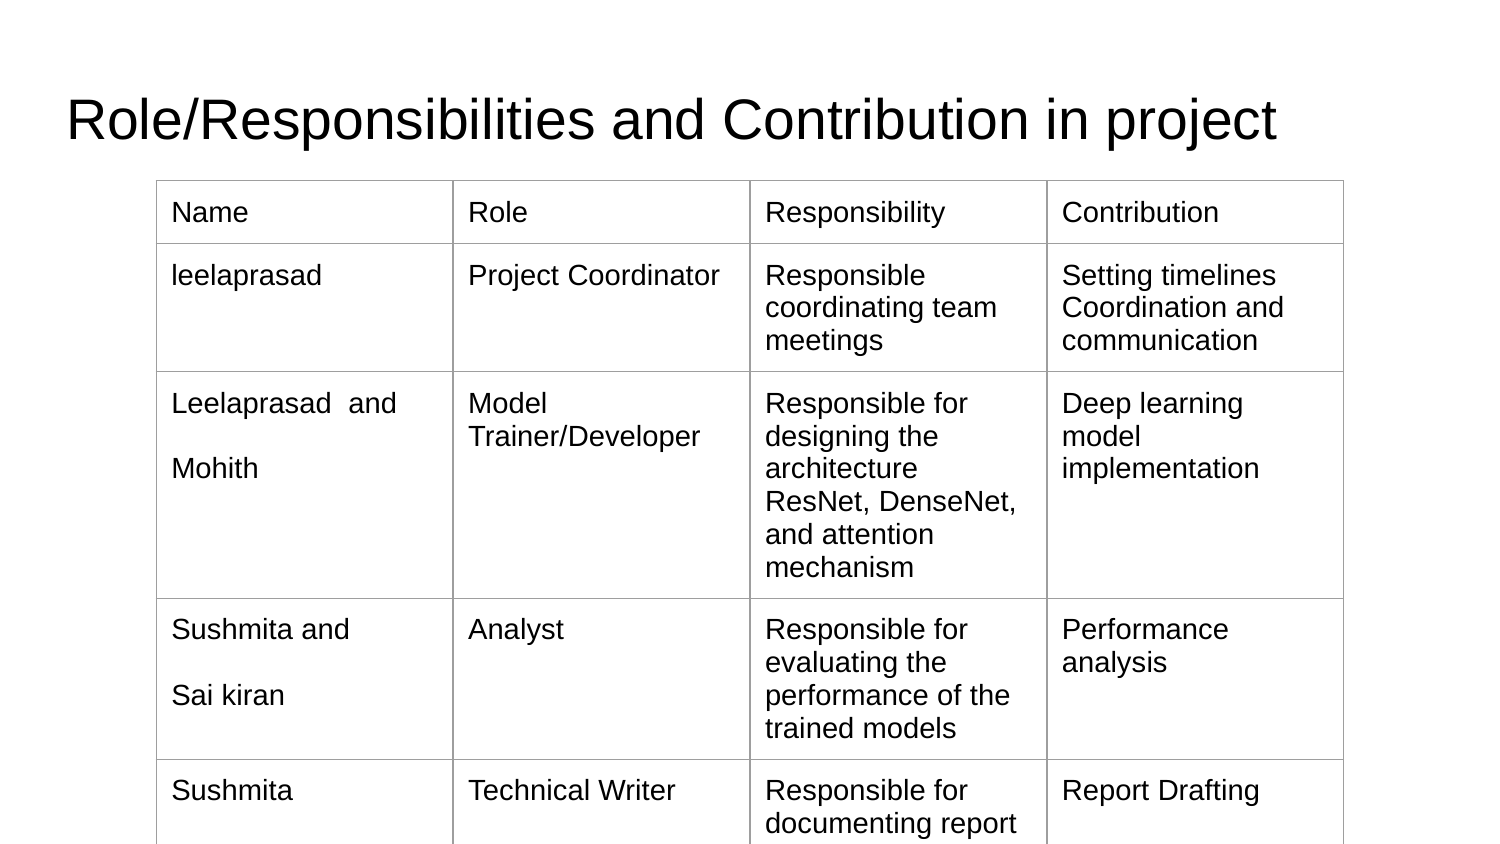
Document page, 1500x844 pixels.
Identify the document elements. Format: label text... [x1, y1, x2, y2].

table_cell Performance analysis [1048, 599, 1343, 759]
table_cell Report Drafting [1048, 760, 1343, 844]
table_cell Setting timelines Coordination and communication [1048, 244, 1343, 371]
table_cell Analyst [454, 599, 749, 759]
table_header Responsibility [751, 181, 1046, 243]
table_cell Sushmita [157, 760, 452, 844]
table_header Role [454, 181, 749, 243]
table_cell Responsible for documenting report [751, 760, 1046, 844]
table_cell Project Coordinator [454, 244, 749, 371]
table_cell Deep learning model implementation [1048, 372, 1343, 598]
table_cell Model Trainer/Developer [454, 372, 749, 598]
table_header Name [157, 181, 452, 243]
table_cell leelaprasad [157, 244, 452, 371]
table_cell Responsible coordinating team meetings [751, 244, 1046, 371]
table_cell Sushmita and Sai kiran [157, 599, 452, 759]
table_cell Leelaprasad and Mohith [157, 372, 452, 598]
table_cell Responsible for evaluating the performance of the trained models [751, 599, 1046, 759]
title Role/Responsibilities and Contribution in project [51, 72, 1449, 167]
table_cell Technical Writer [454, 760, 749, 844]
table_cell Responsible for designing the architecture ResNet, DenseNet, and attention mechanism [751, 372, 1046, 598]
table_header Contribution [1048, 181, 1343, 243]
